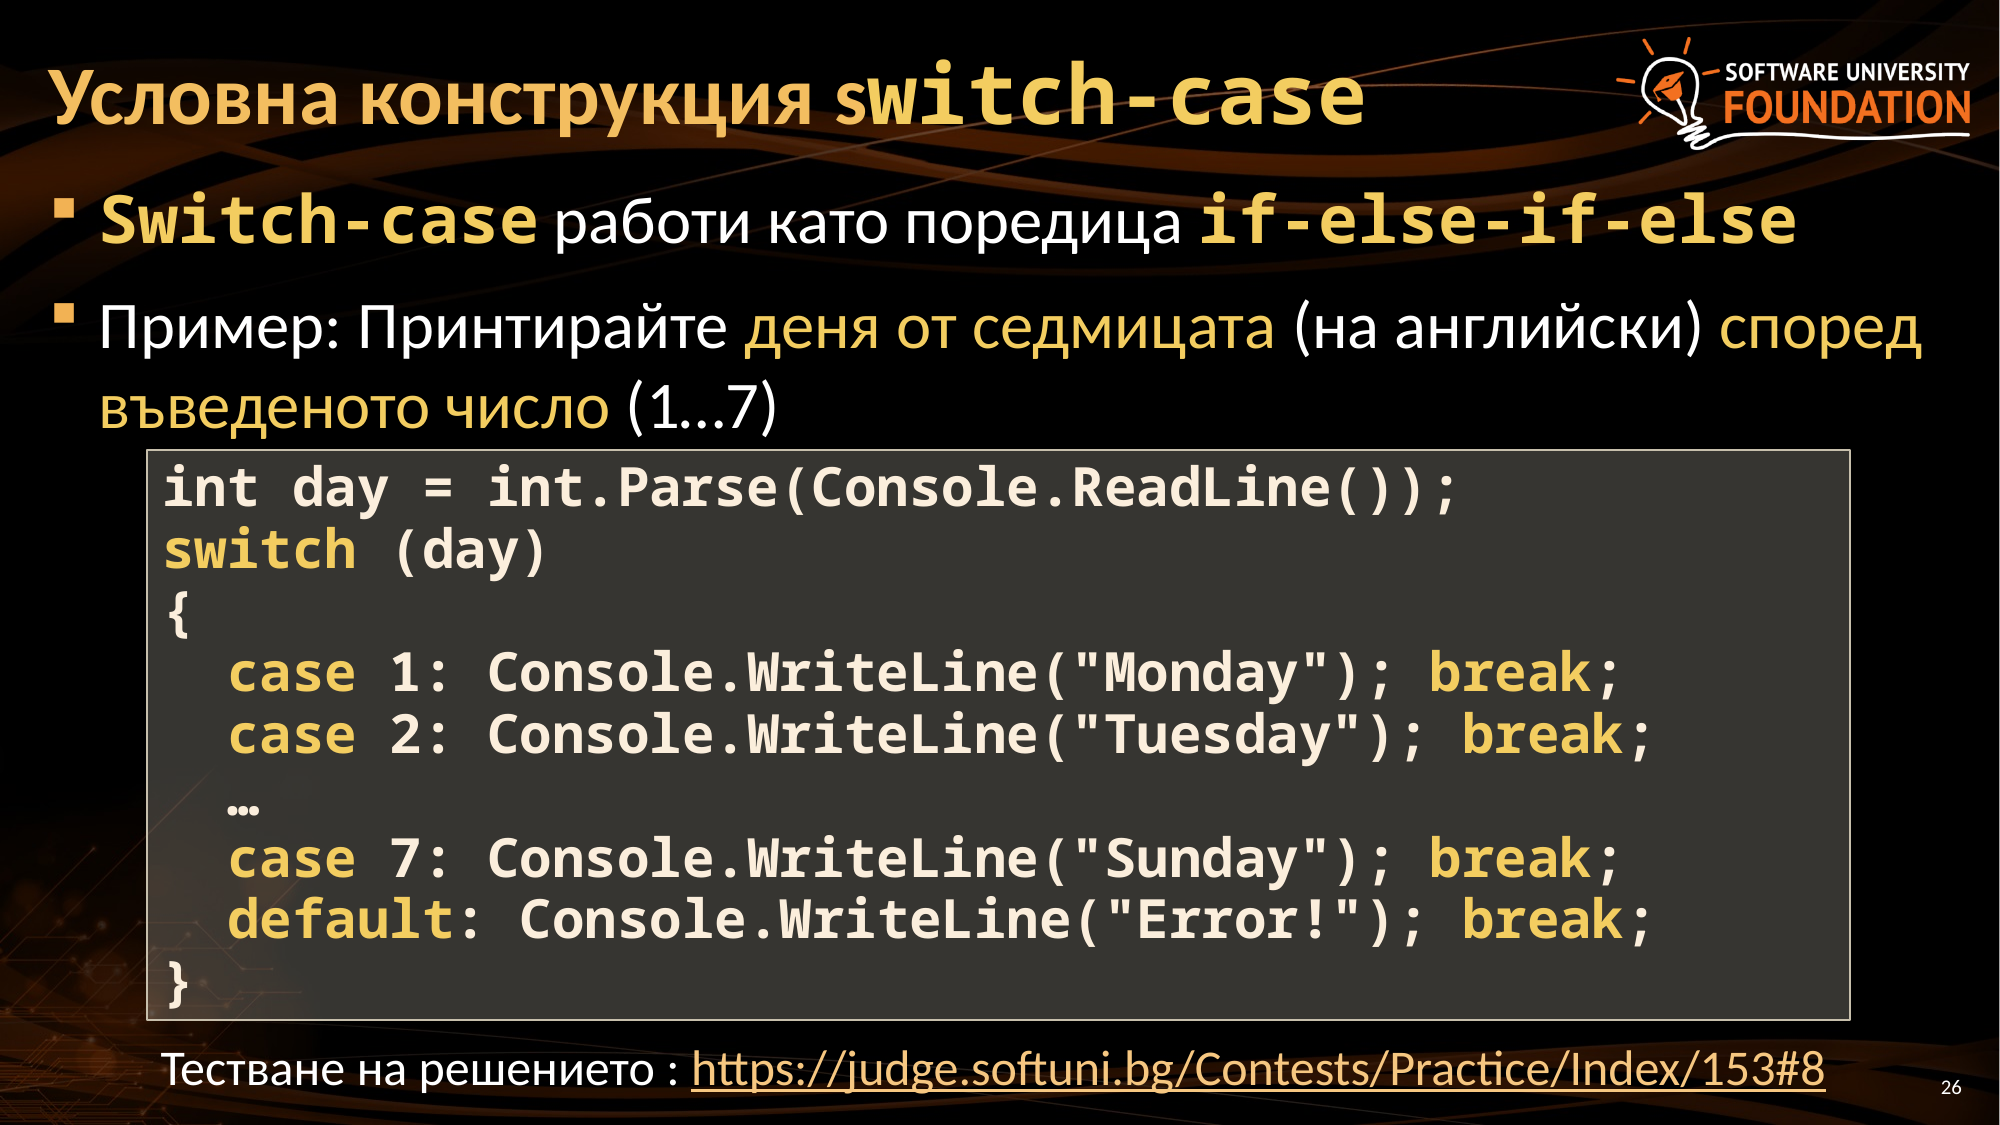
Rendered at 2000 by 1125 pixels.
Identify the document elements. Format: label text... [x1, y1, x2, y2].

title Условна конструкция switch-case [30, 6, 1602, 189]
slide_number 26 [1897, 1085, 1968, 1103]
picture [0, 0, 2000, 1125]
text_box Тестване на решението : https://judge.softuni.bg/Contests/Practice/Index/153#8 [124, 1028, 1863, 1104]
text_box int day = int.Parse(Console.ReadLine()); switch (day) { case 1: Console.WriteLine("Monday"); break; case 2: Console.WriteLine("Tuesday"); break; … case 7: Console.WriteLine("Sunday"); break; default: Console.WriteLine("Error!"); break; } [147, 450, 1850, 1021]
list Switch-case работи като поредица if-else-if-else Пример: Принтирайте деня от седмицата (на английски) според въведеното число (1…7) [31, 170, 1968, 1085]
